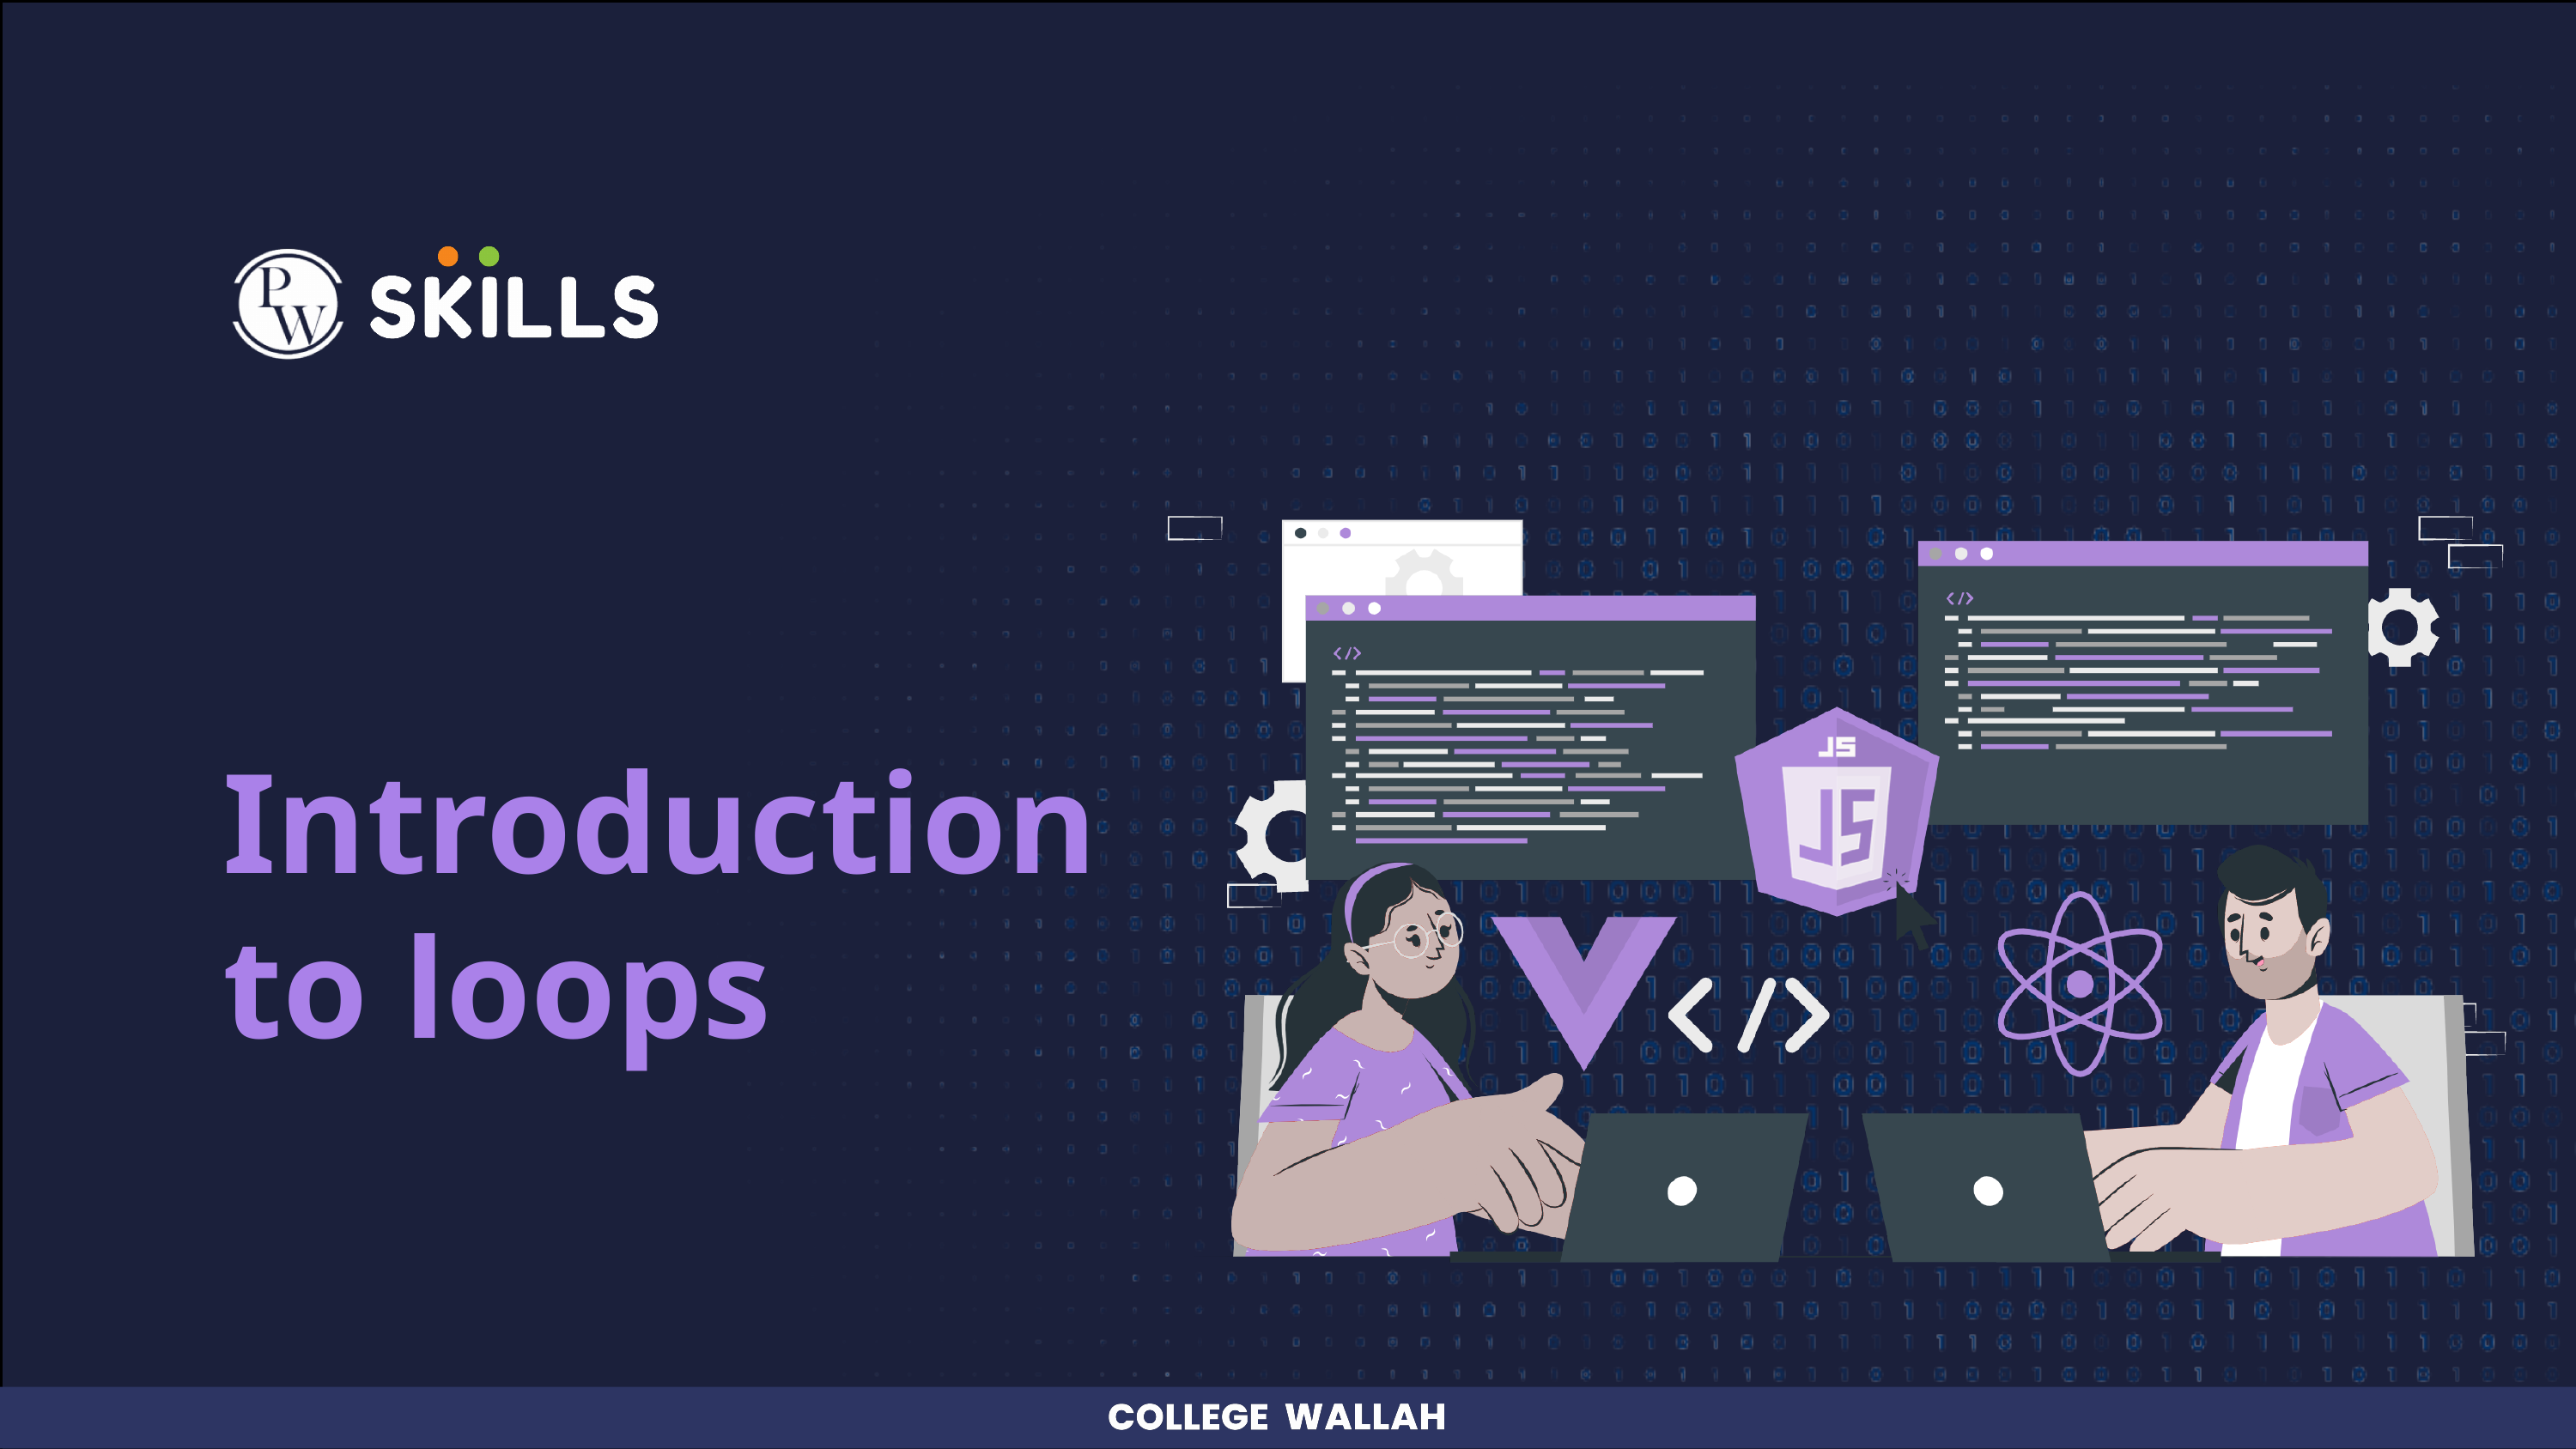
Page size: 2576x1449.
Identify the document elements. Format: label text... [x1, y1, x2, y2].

picture [1274, 1397, 1479, 1446]
picture [1103, 1394, 1273, 1436]
picture [214, 221, 684, 382]
picture [716, 85, 2576, 1385]
text_box Introduction to loops [210, 723, 1145, 1079]
